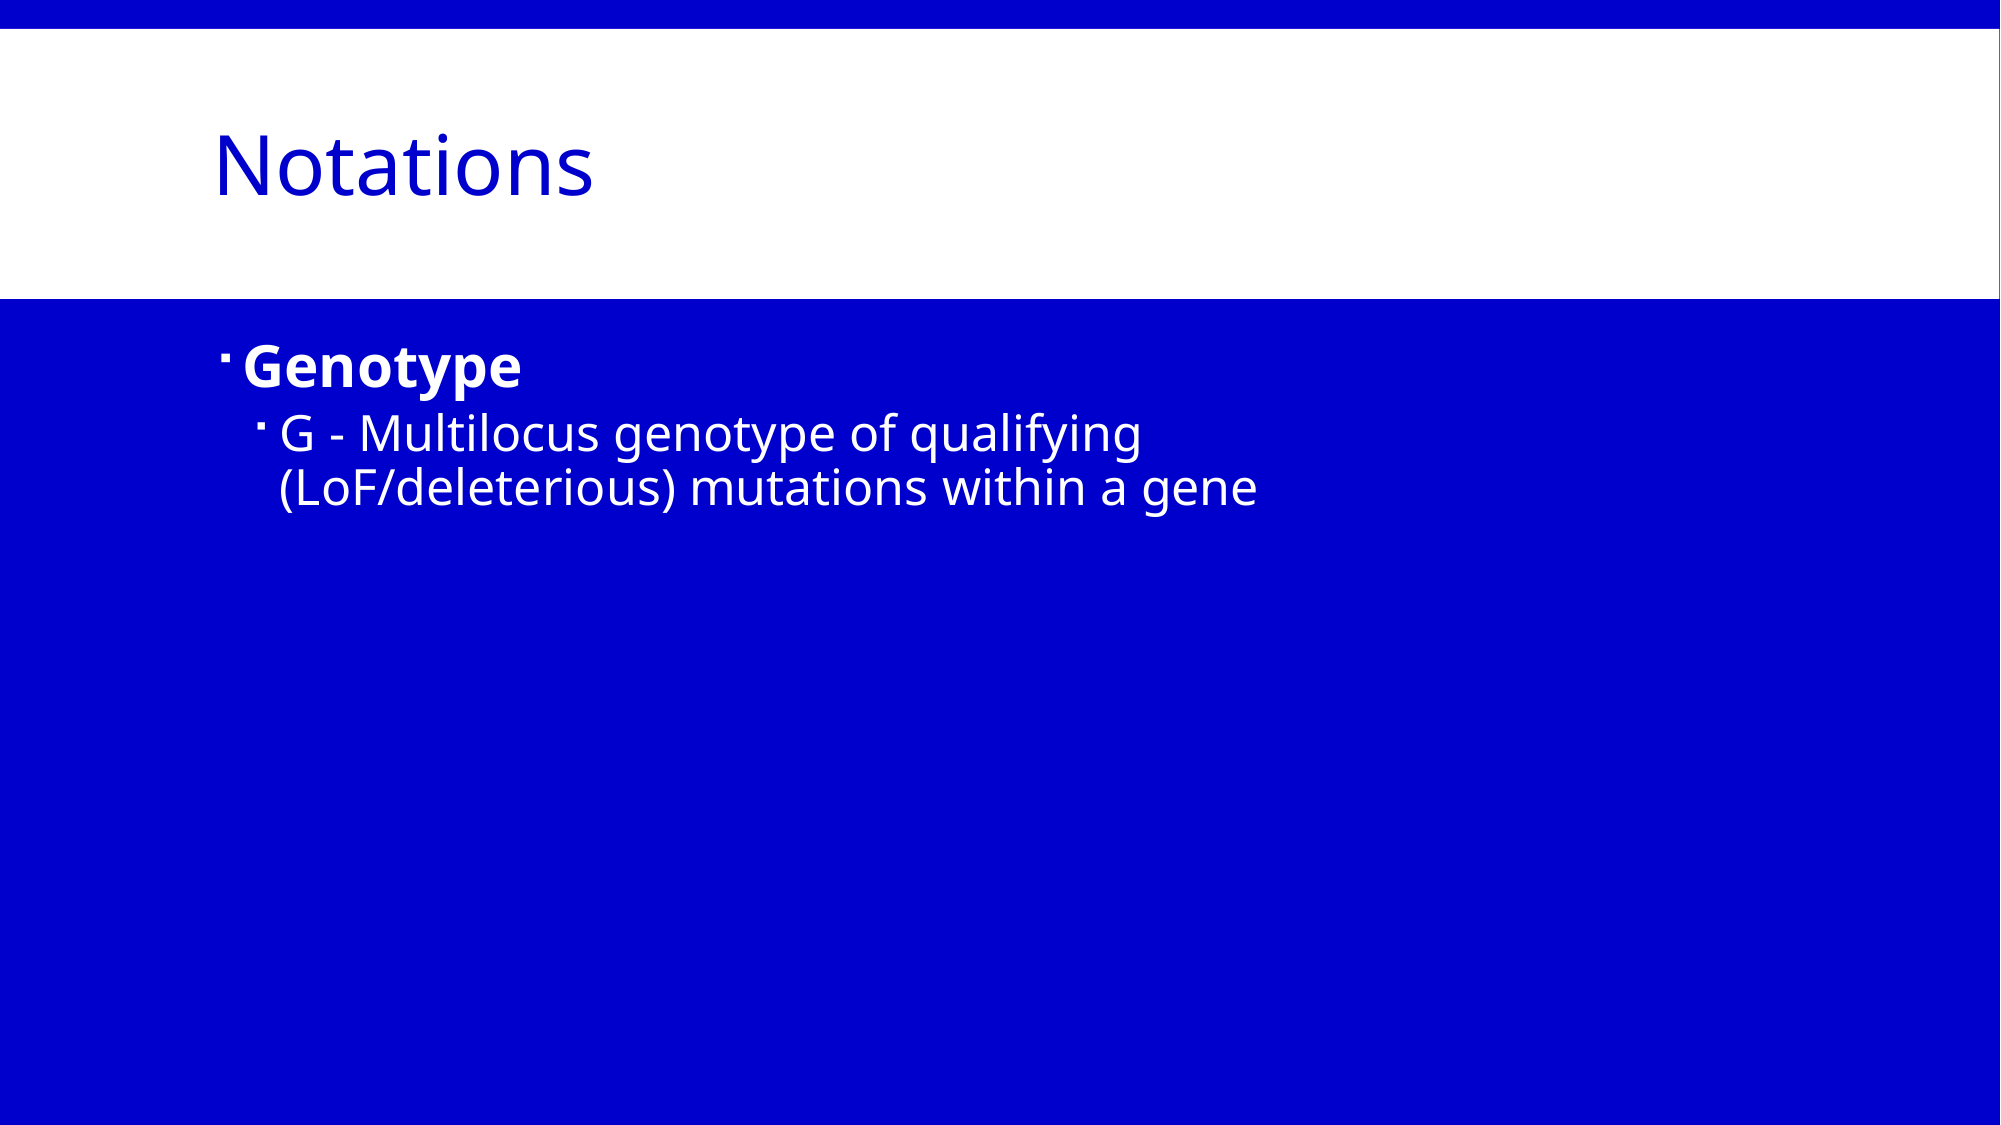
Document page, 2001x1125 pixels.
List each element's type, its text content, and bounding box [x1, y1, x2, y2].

list Genotype G - Multilocus genotype of qualifying (LoF/deleterious) mutations within a gene [197, 329, 1421, 1020]
title Notations [197, 46, 1803, 295]
